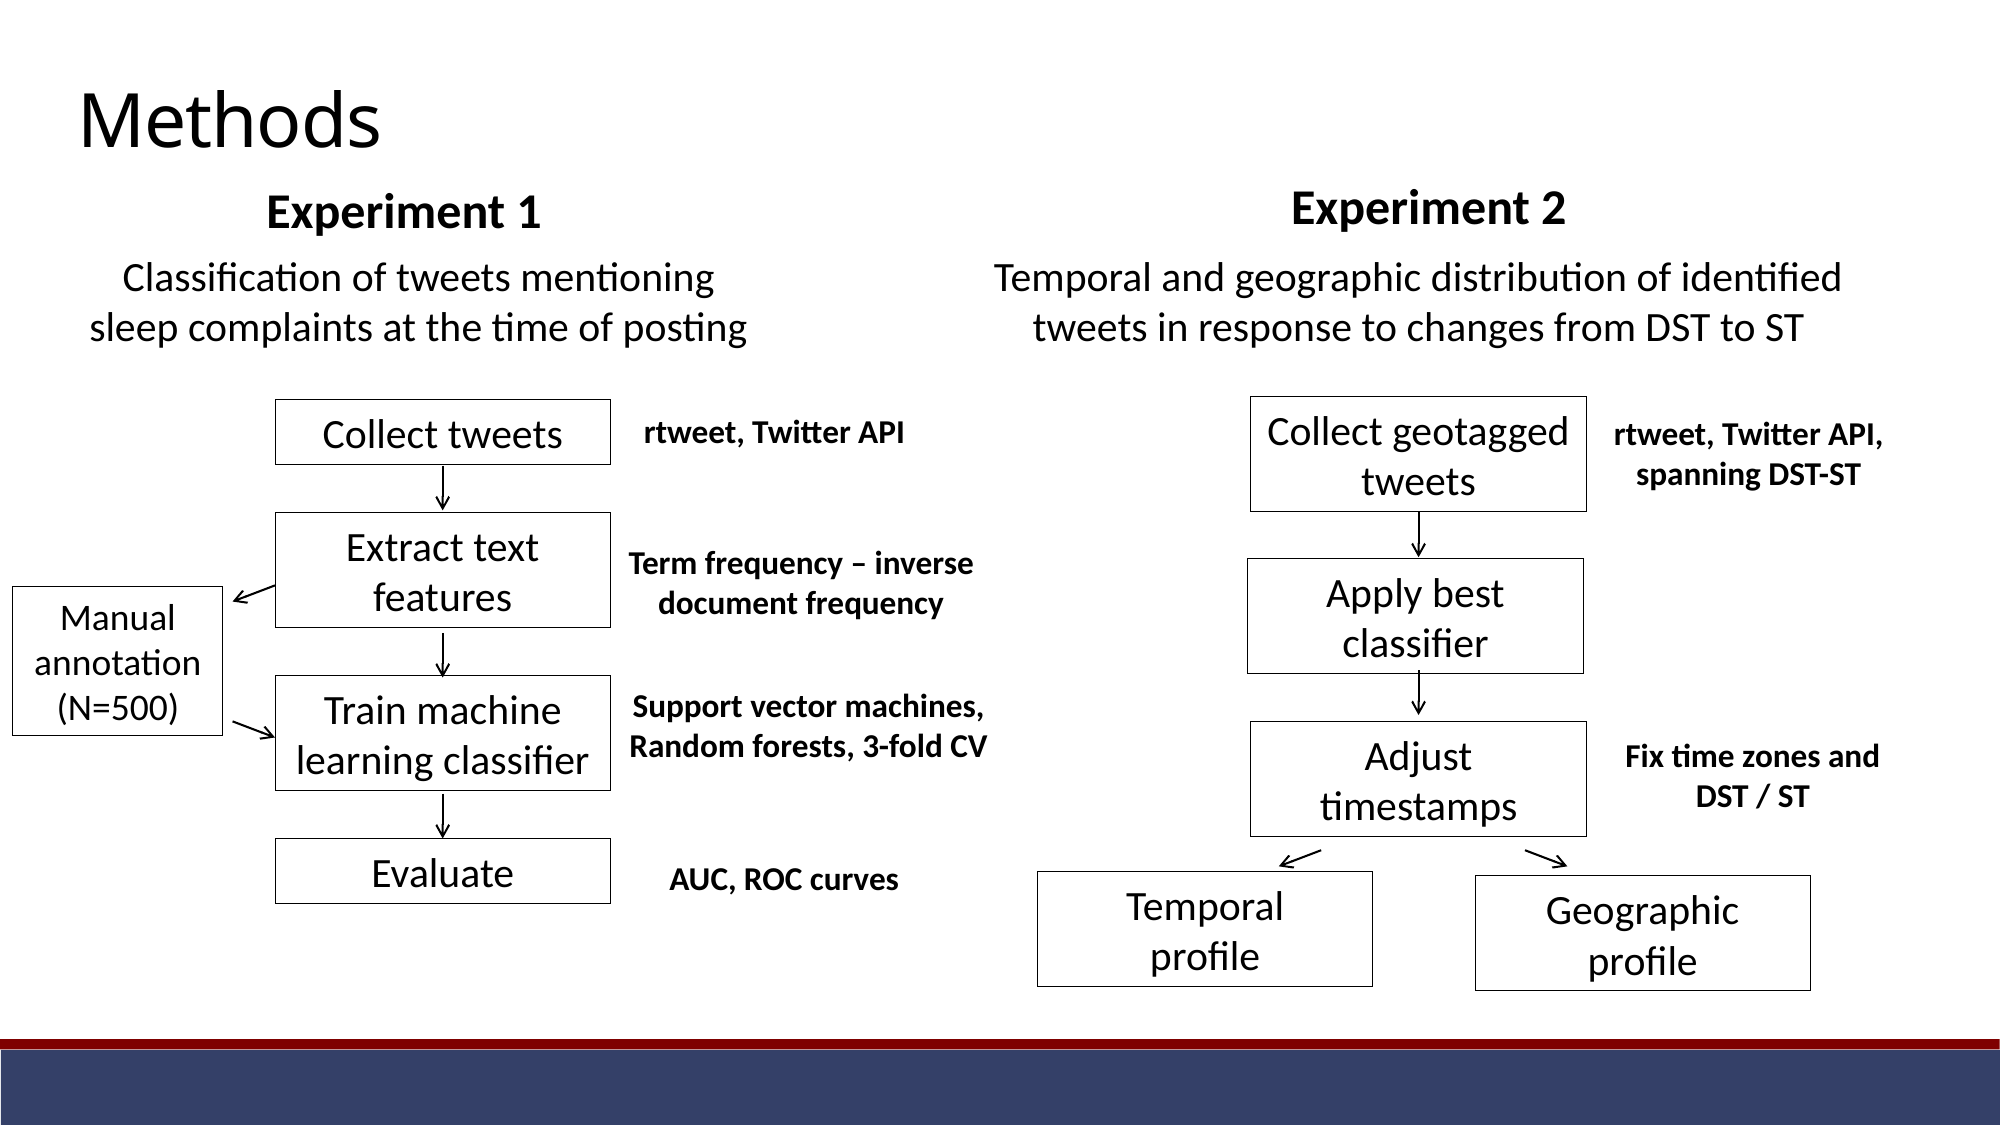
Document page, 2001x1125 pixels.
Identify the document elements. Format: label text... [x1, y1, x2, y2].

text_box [1524, 849, 1568, 867]
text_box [231, 584, 276, 603]
text_box Fix time zones and DST / ST [1590, 726, 1916, 822]
text_box Experiment 2 [1276, 166, 1582, 242]
text_box Temporal and geographic distribution of identified tweets in response to changes from DST to ST [962, 242, 1875, 358]
text_box rtweet, Twitter API [612, 402, 937, 458]
text_box Collect tweets [275, 399, 611, 465]
text_box Adjust timestamps [1250, 721, 1587, 837]
text_box Experiment 1 [251, 170, 557, 242]
text_box Temporal profile [1037, 871, 1373, 987]
text_box Collect geotagged tweets [1250, 396, 1587, 512]
text_box rtweet, Twitter API, spanning DST-ST [1586, 405, 1912, 500]
text_box Geographic profile [1475, 875, 1811, 991]
text_box Classification of tweets mentioning sleep complaints at the time of posting [62, 242, 775, 358]
text_box Train machine learning classifier [275, 675, 611, 791]
text_box Apply best classifier [1247, 558, 1584, 674]
text_box Term frequency – inverse document frequency [572, 533, 1030, 629]
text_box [1278, 849, 1322, 867]
text_box Support vector machines, Random forests, 3-fold CV [600, 676, 1017, 772]
text_box Extract text features [275, 512, 611, 628]
title Methods [62, 75, 1300, 171]
text_box Manual annotation (N=500) [12, 586, 223, 736]
text_box AUC, ROC curves [616, 849, 960, 905]
text_box Evaluate [275, 838, 611, 904]
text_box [231, 720, 276, 738]
